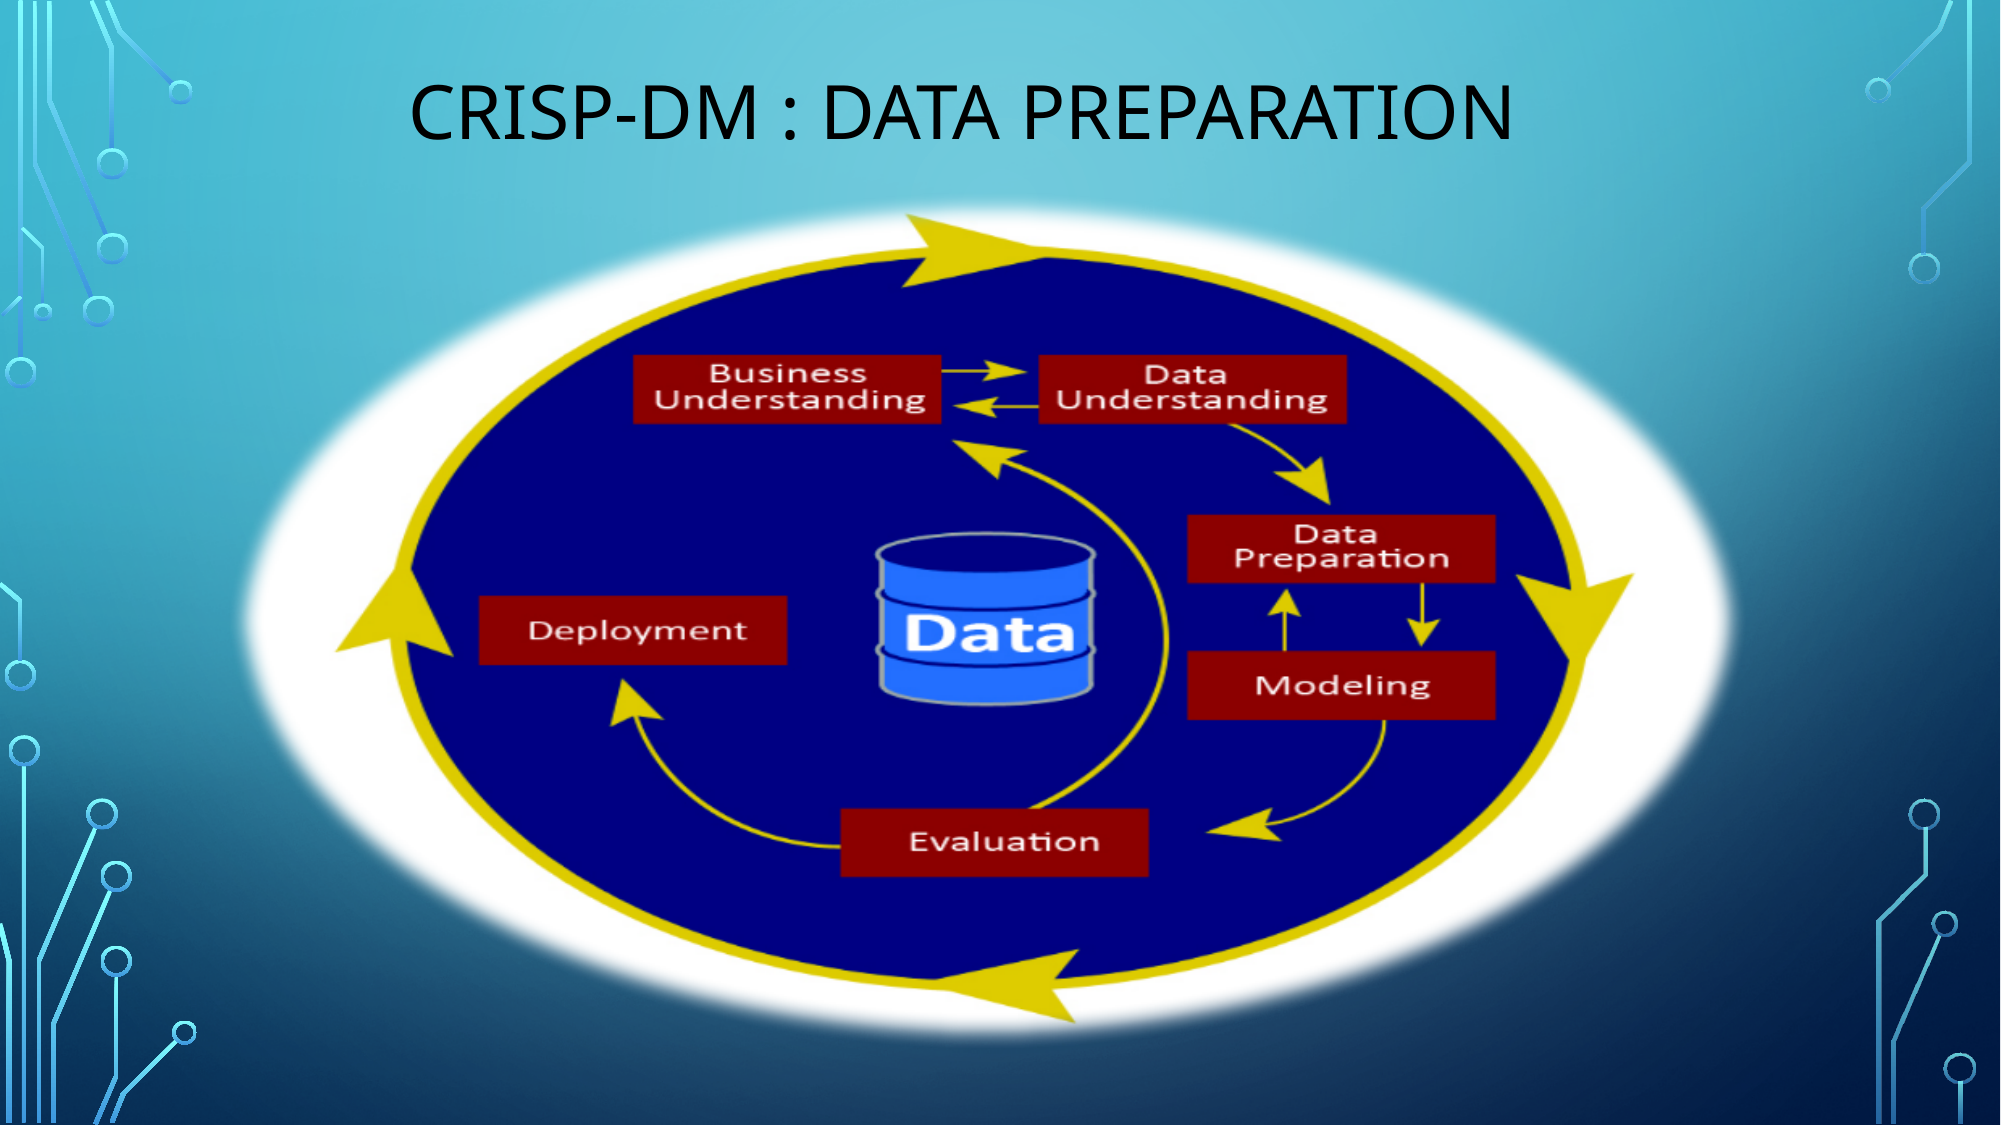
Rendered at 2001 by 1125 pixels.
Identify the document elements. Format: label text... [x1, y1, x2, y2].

picture [227, 192, 1749, 1051]
text_box CRISP-DM : Data Preparation [228, 38, 1698, 192]
